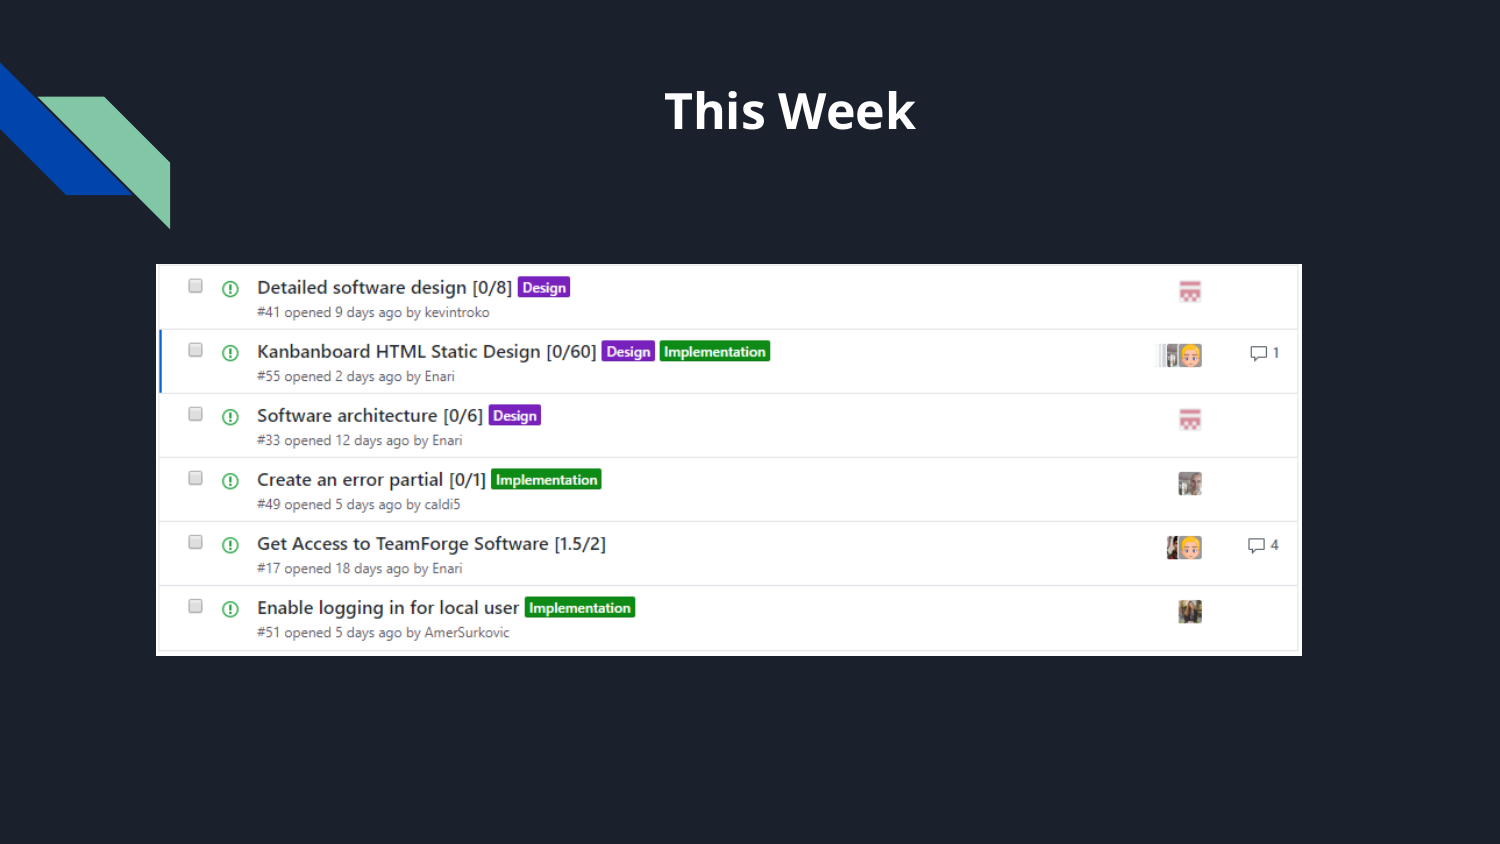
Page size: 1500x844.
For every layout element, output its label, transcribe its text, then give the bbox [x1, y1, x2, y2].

picture [155, 264, 1303, 656]
title This Week [212, 64, 1368, 215]
